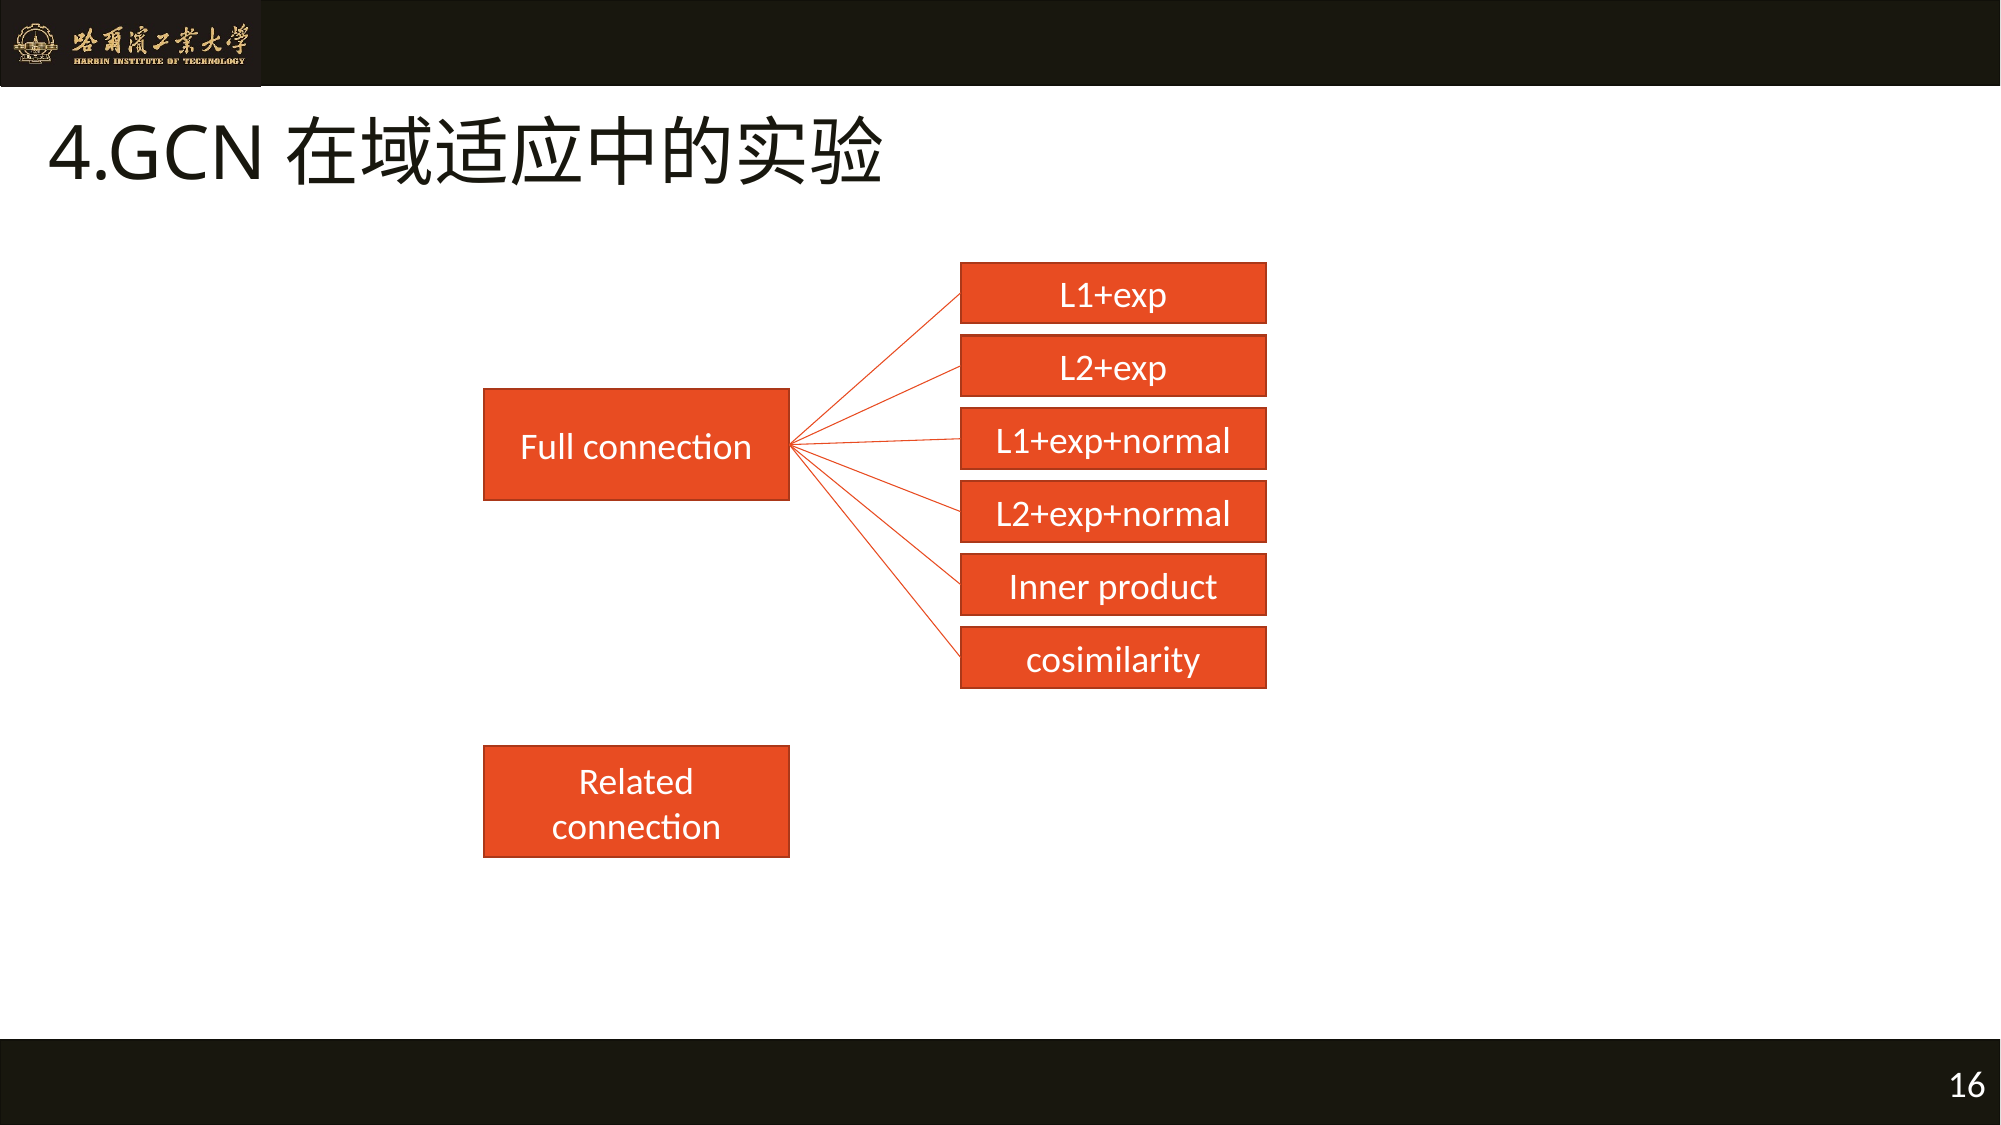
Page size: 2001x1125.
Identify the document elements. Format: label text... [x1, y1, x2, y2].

slide_number 16 [1550, 1052, 2000, 1113]
text_box Inner product [961, 553, 1267, 616]
text_box Related connection [483, 745, 790, 858]
picture [1, 0, 261, 87]
text_box L2+exp [961, 334, 1267, 397]
text_box cosimilarity [960, 626, 1267, 689]
text_box L1+exp [960, 262, 1267, 324]
text_box L2+exp+normal [961, 480, 1267, 543]
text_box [789, 438, 961, 444]
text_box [789, 292, 961, 365]
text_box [789, 365, 961, 438]
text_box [789, 444, 961, 658]
text_box Full connection [483, 388, 789, 501]
title 4.GCN在域适应中的实验 [33, 107, 1964, 202]
text_box L1+exp+normal [961, 407, 1267, 470]
